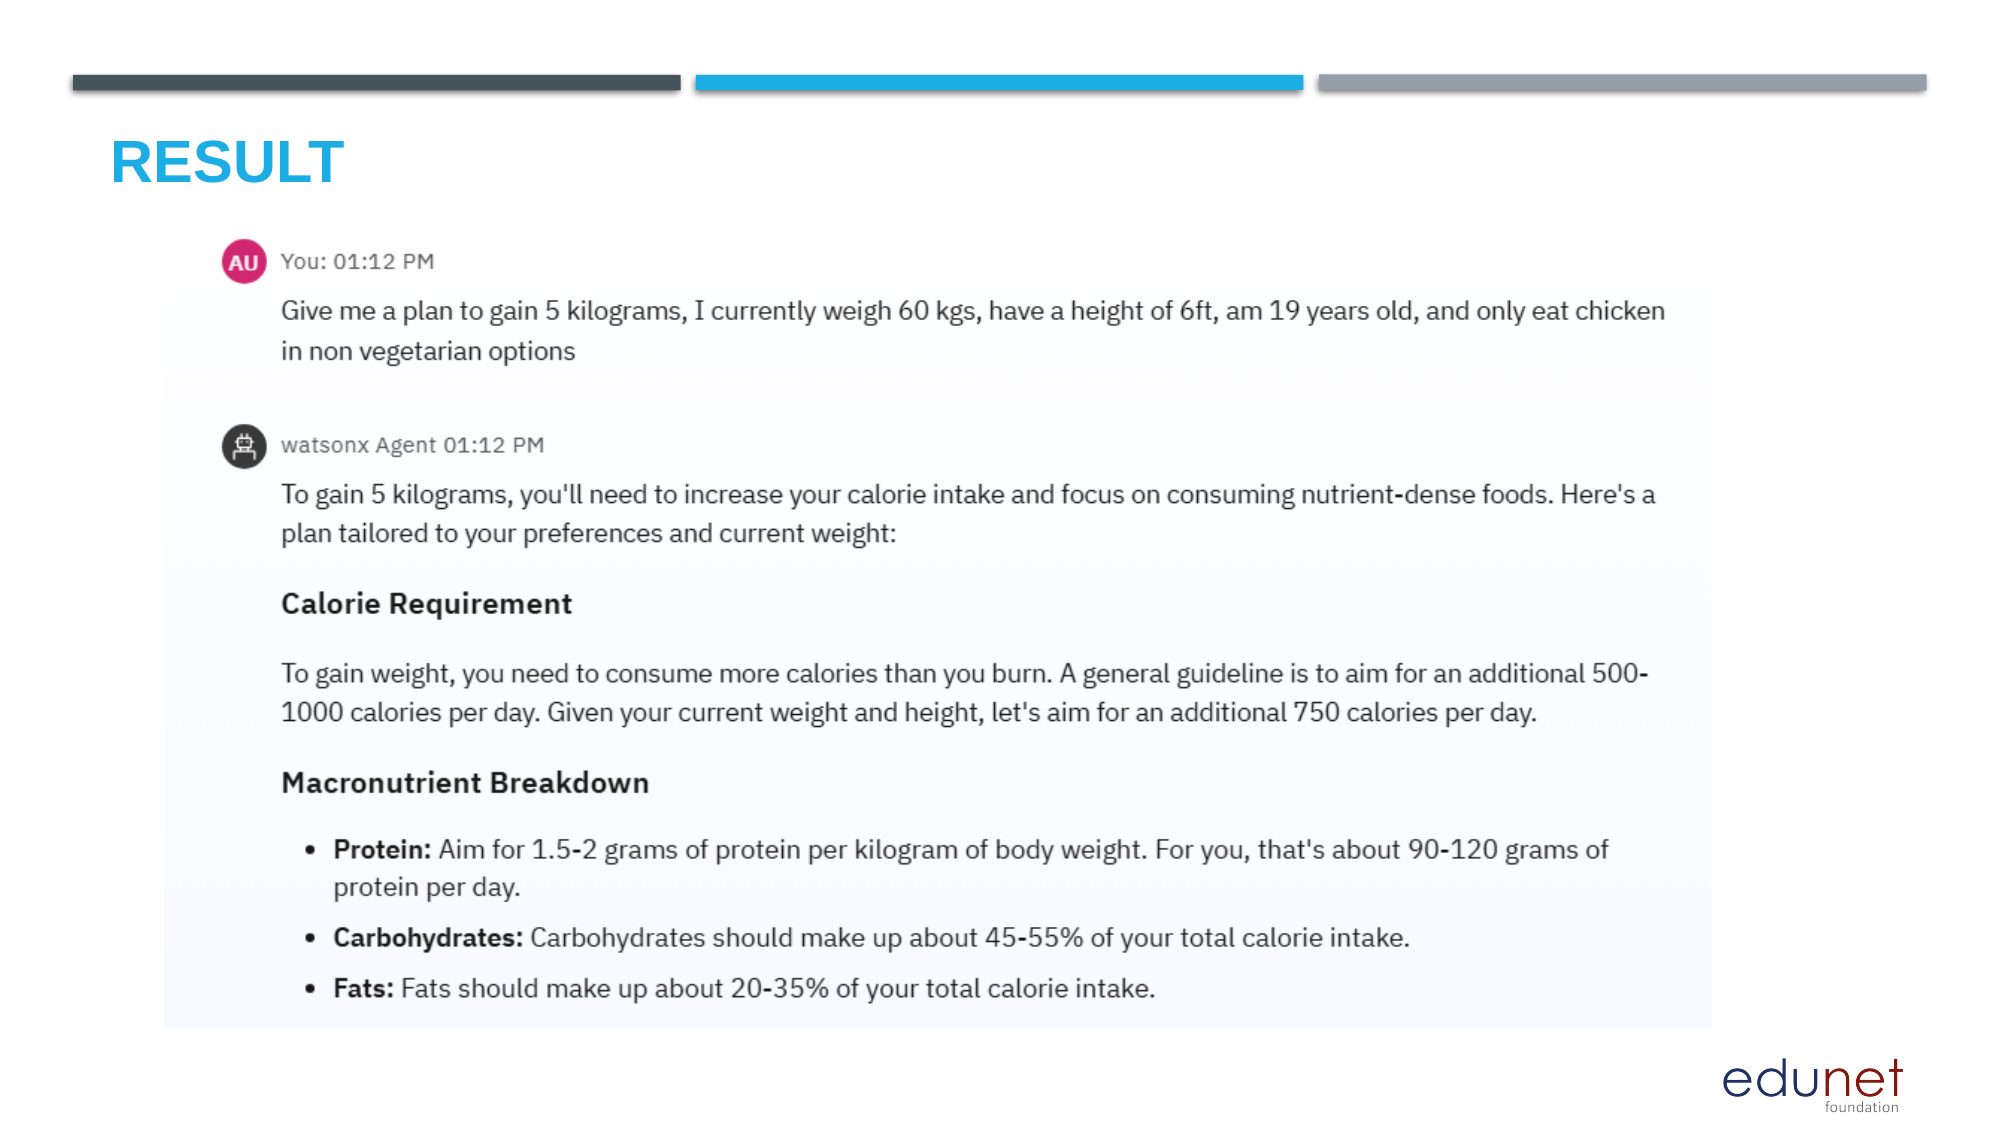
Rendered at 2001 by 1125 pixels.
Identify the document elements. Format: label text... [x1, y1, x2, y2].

title Result [95, 115, 1905, 203]
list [163, 201, 1712, 1029]
picture [1719, 1056, 1905, 1116]
